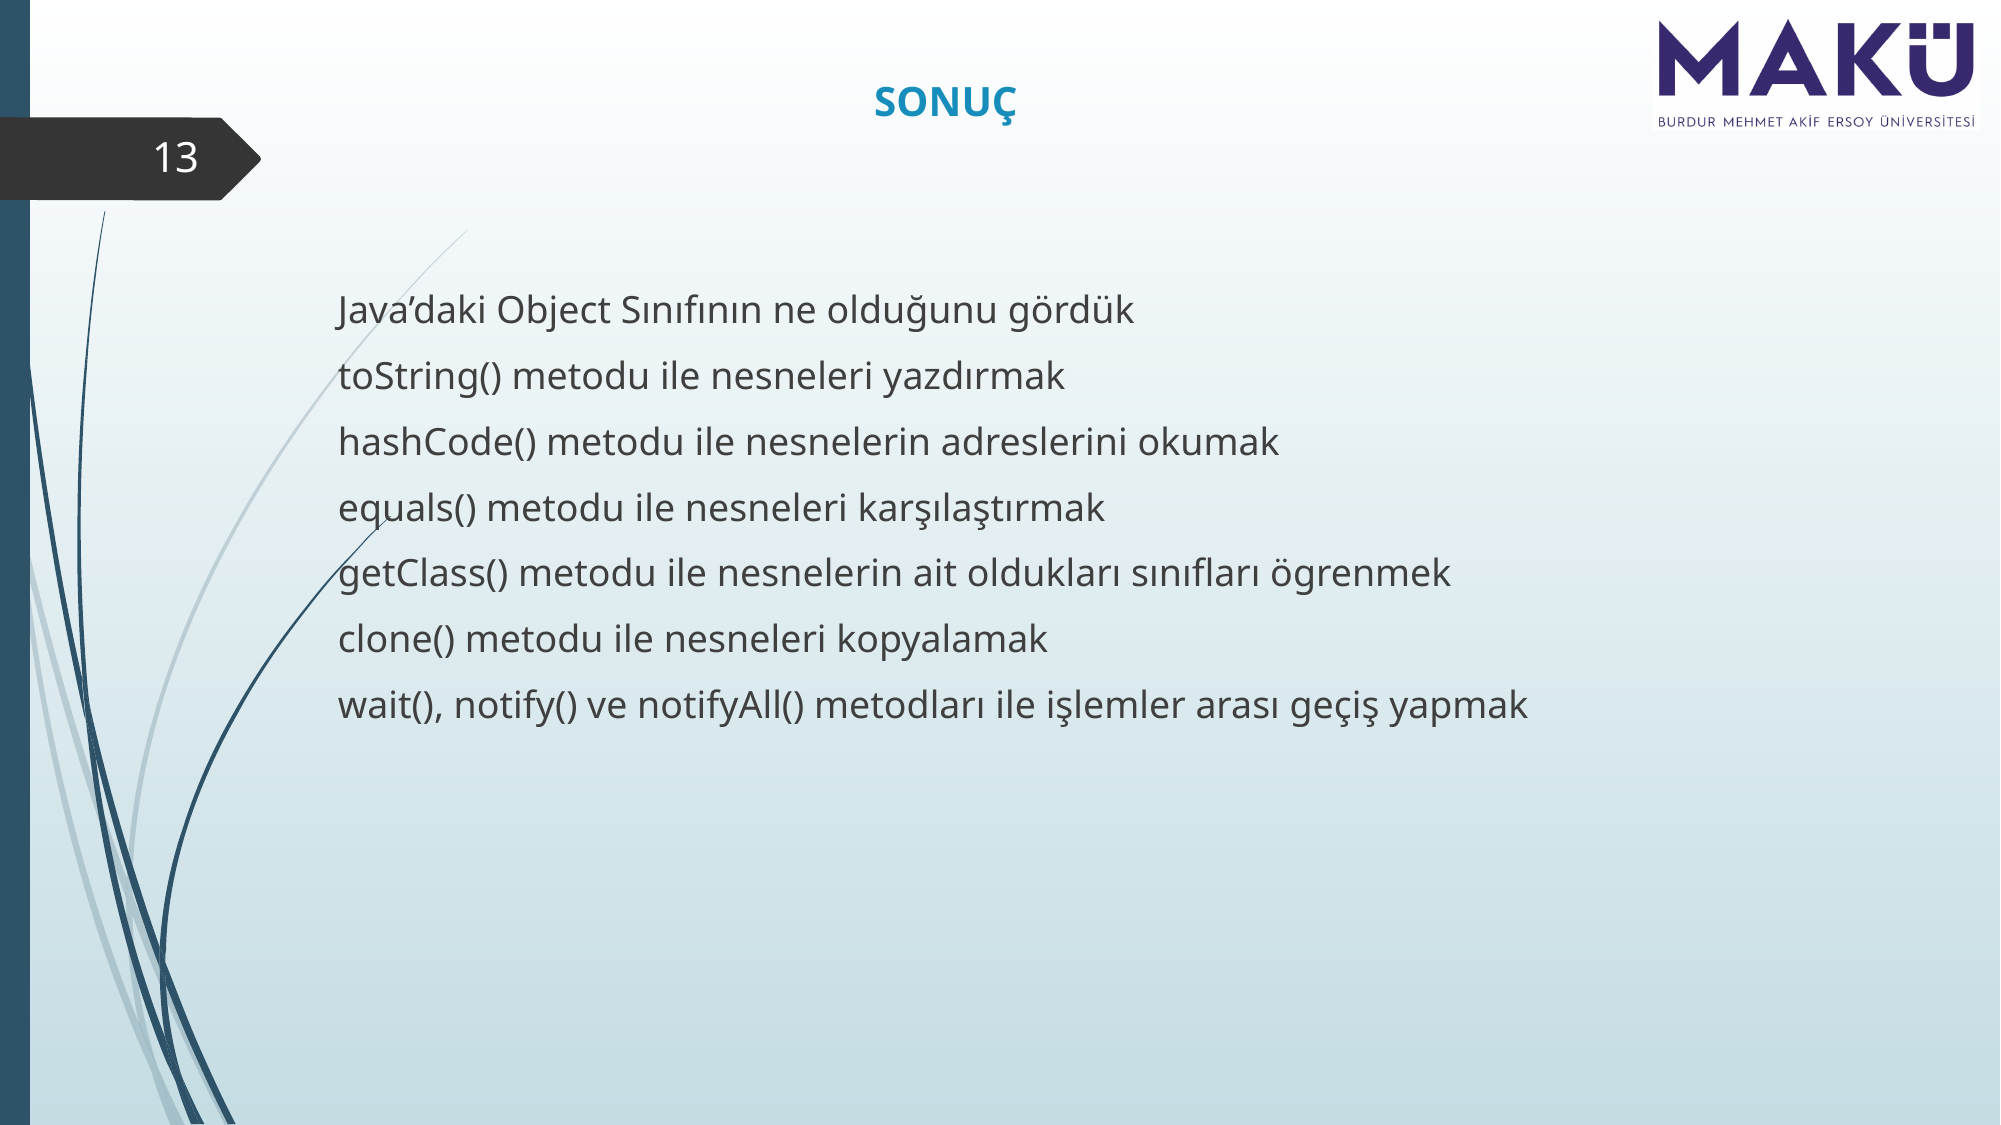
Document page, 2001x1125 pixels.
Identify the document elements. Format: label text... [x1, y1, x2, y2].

picture [1652, 16, 1981, 130]
list Java’daki Object Sınıfının ne olduğunu gördük toString() metodu ile nesneleri yazdırmak hashCode() metodu ile nesnelerin adreslerini okumak equals() metodu ile nesneleri karşılaştırmak getClass() metodu ile nesnelerin ait oldukları sınıfları ögrenmek clone() metodu ile nesneleri kopyalamak wait(), notify() ve notifyAll() metodları ile işlemler arası geçiş yapmak [322, 278, 1785, 927]
title SONUÇ [215, 68, 1677, 279]
slide_number 13 [87, 129, 216, 190]
